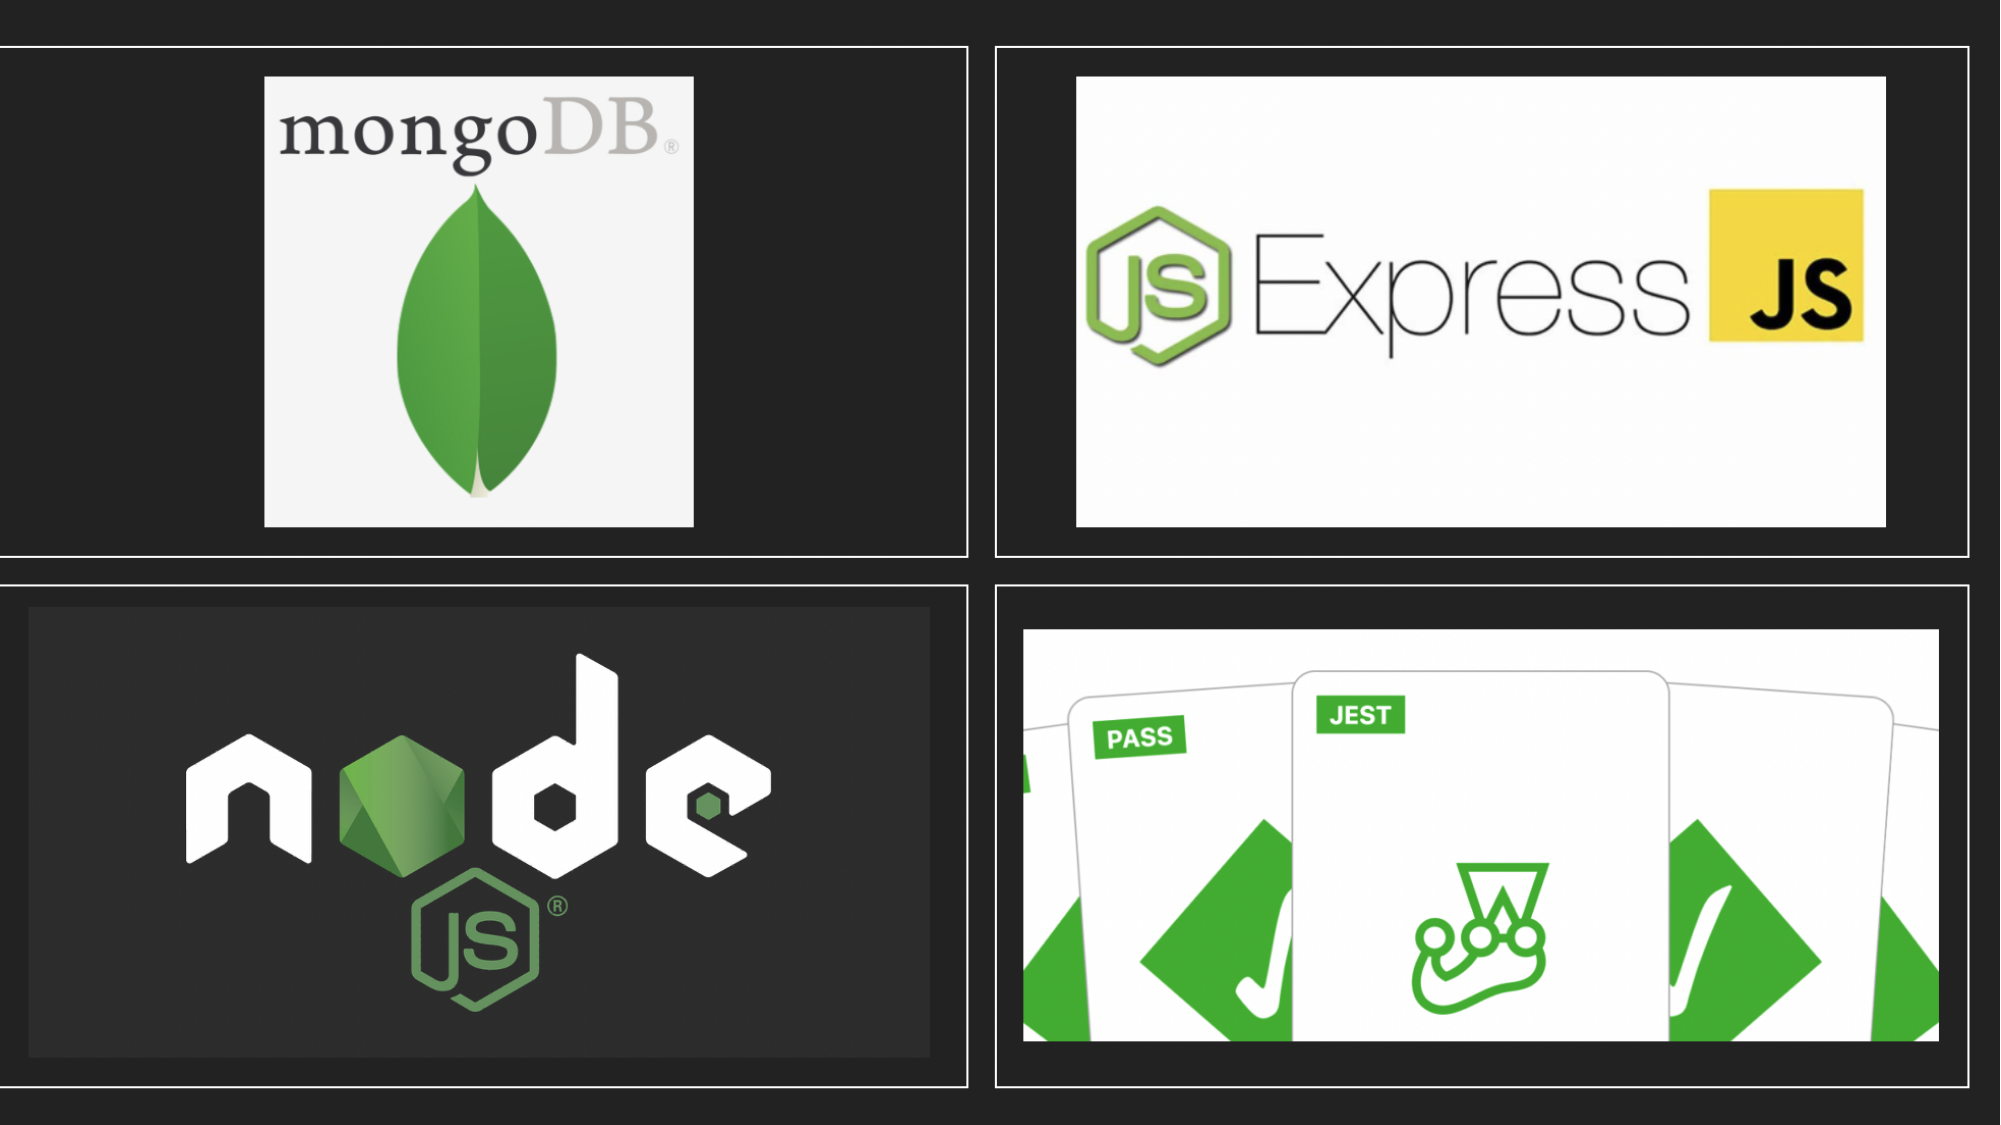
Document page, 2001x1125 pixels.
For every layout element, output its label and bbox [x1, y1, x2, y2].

list [0, 0, 2000, 1125]
